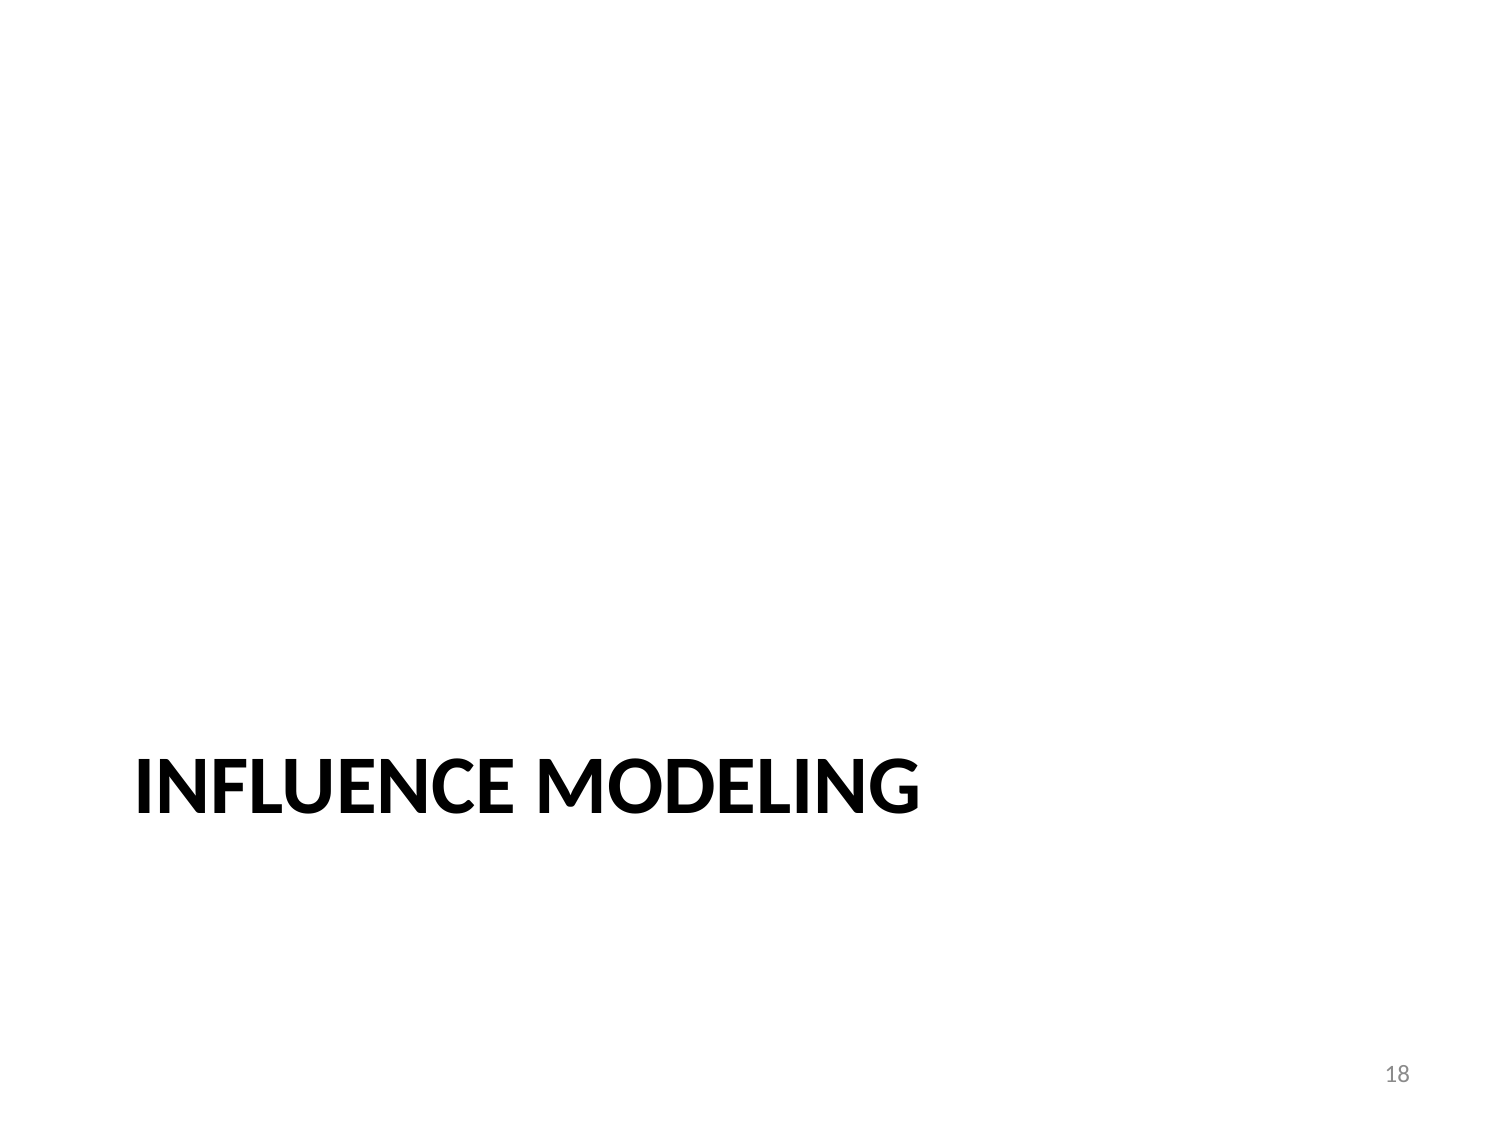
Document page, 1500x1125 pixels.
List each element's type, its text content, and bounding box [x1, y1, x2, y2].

title Influence Modeling [118, 722, 1394, 947]
slide_number 18 [1074, 1042, 1425, 1103]
